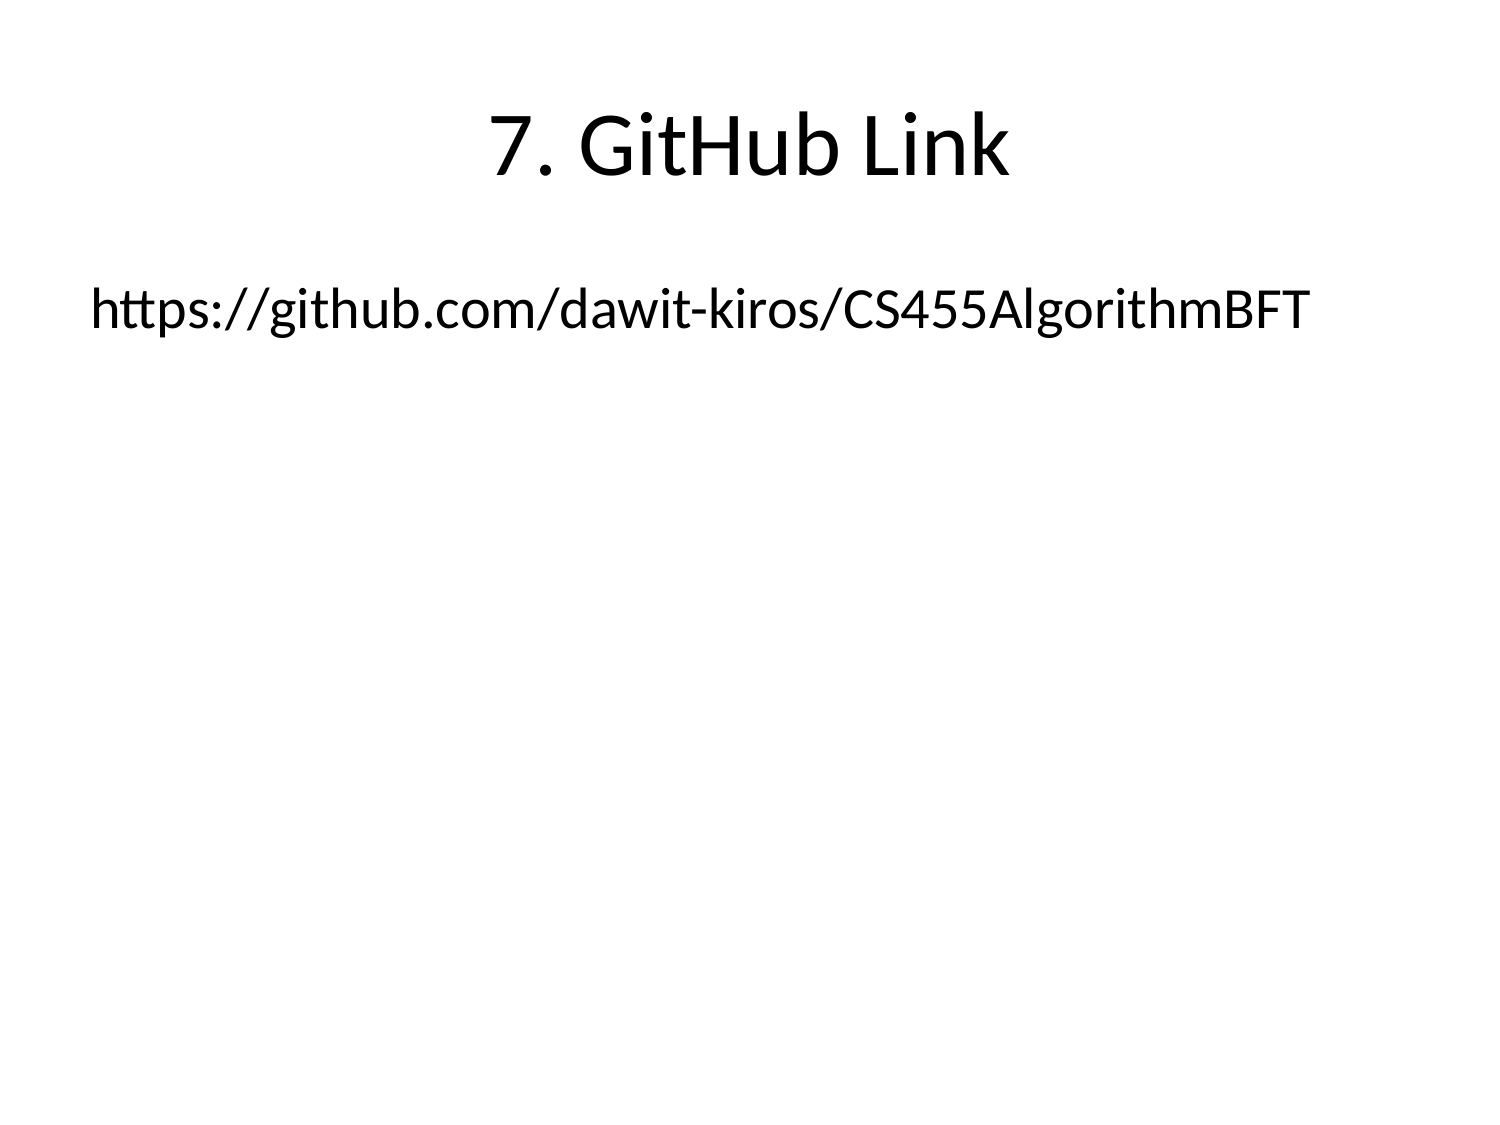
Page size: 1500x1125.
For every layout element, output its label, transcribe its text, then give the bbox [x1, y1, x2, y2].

list https://github.com/dawit-kiros/CS455AlgorithmBFT [75, 262, 1425, 1005]
title 7. GitHub Link [75, 45, 1425, 233]
